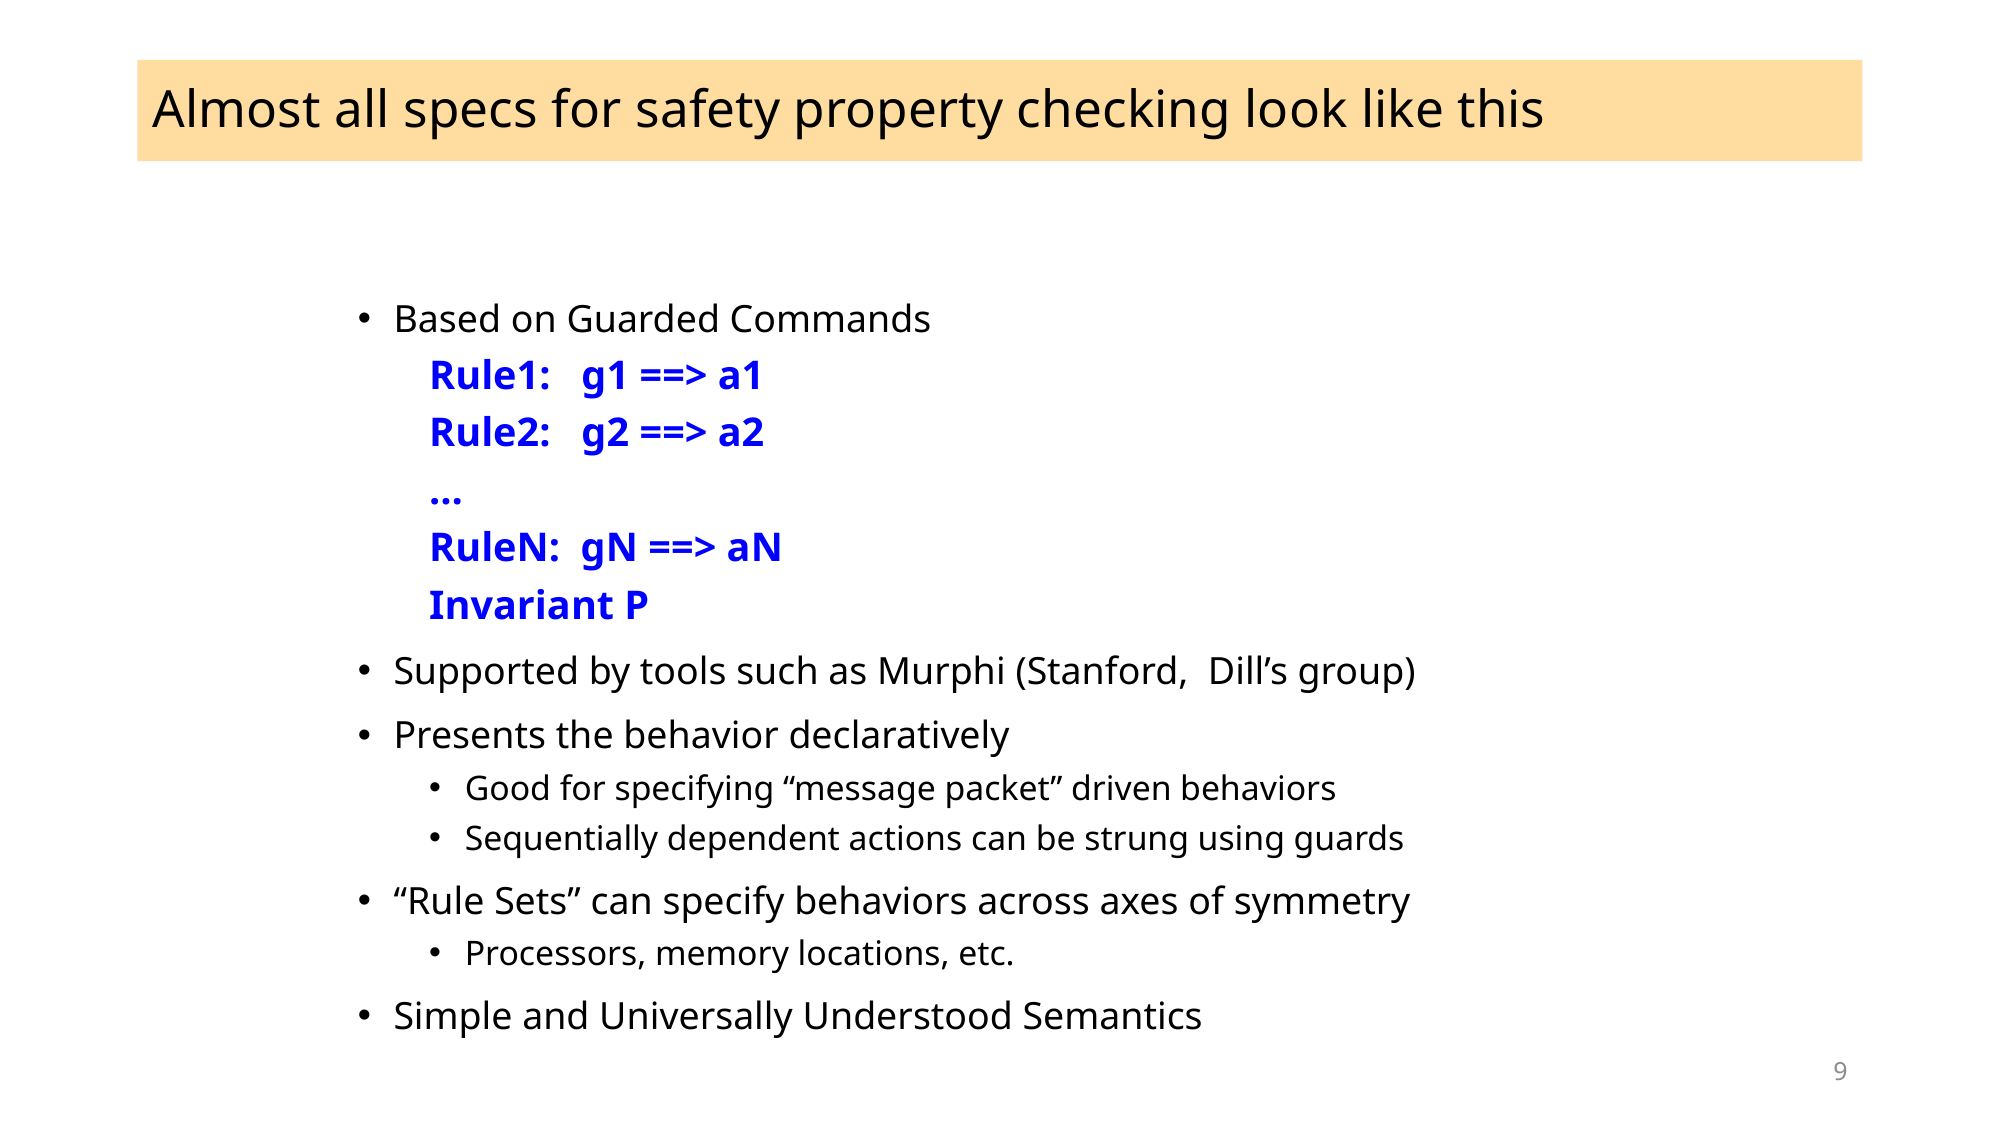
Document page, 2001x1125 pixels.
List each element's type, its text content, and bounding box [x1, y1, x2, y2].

list Based on Guarded Commands Rule1: g1 ==> a1 Rule2: g2 ==> a2 … RuleN: gN ==> aN Invariant P Supported by tools such as Murphi (Stanford, Dill’s group) Presents the behavior declaratively Good for specifying “message packet” driven behaviors Sequentially dependent actions can be strung using guards “Rule Sets” can specify behaviors across axes of symmetry Processors, memory locations, etc. Simple and Universally Understood Semantics [342, 287, 1725, 1050]
title Almost all specs for safety property checking look like this [137, 59, 1863, 162]
slide_number 9 [1412, 1042, 1863, 1103]
